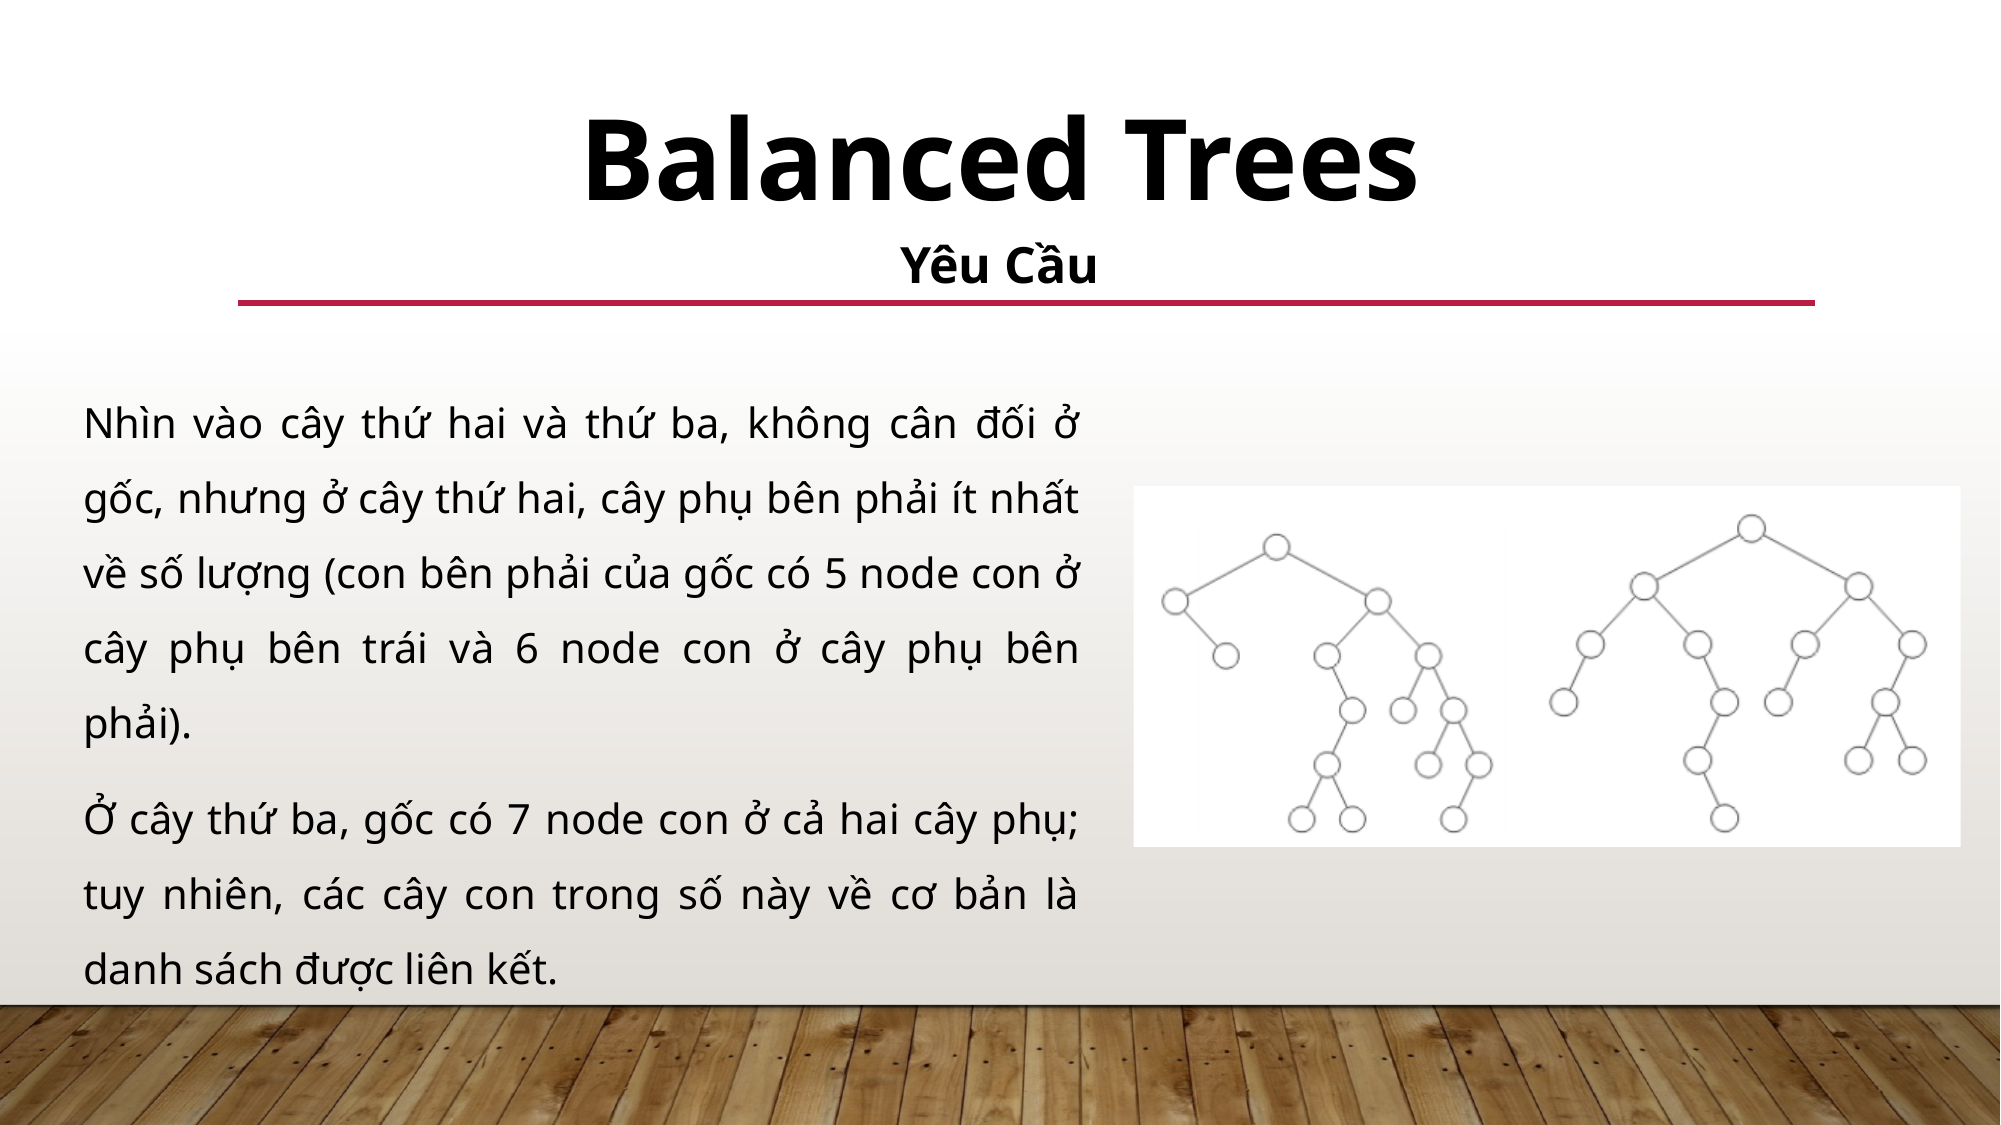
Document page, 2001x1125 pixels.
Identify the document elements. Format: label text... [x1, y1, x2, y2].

text_box Balanced Trees [162, 55, 1838, 232]
picture [0, 1005, 2000, 1125]
text_box Nhìn vào cây thứ hai và thứ ba, không cân đối ở gốc, nhưng ở cây thứ hai, cây phụ bên phải ít nhất về số lượng (con bên phải của gốc có 5 node con ở cây phụ bên trái và 6 node con ở cây phụ bên phải). Ở cây thứ ba, gốc có 7 node con ở cả hai cây phụ; tuy nhiên, các cây con trong số này về cơ bản là danh sách được liên kết. [68, 364, 1095, 1010]
text_box Yêu Cầu [162, 232, 1838, 320]
picture [1133, 486, 1961, 847]
